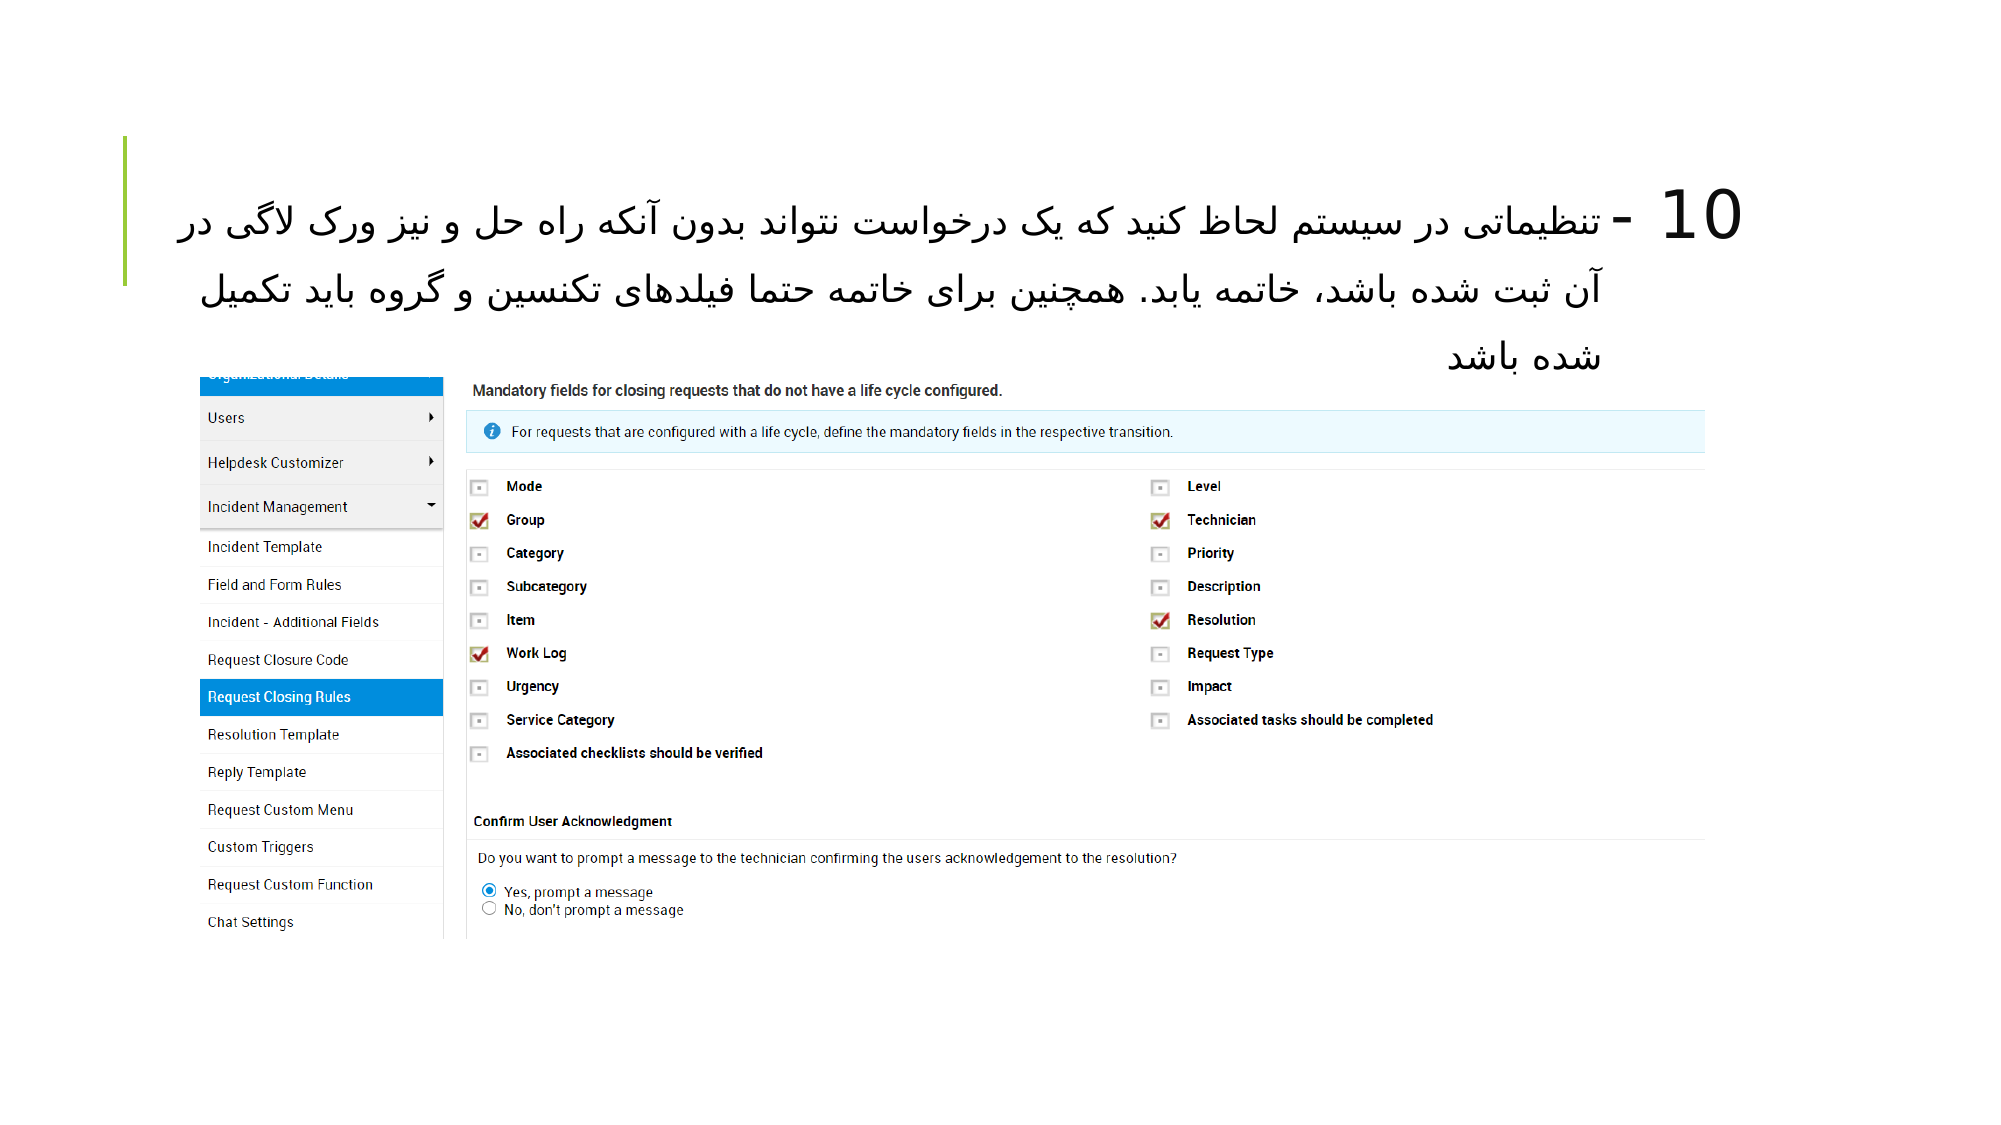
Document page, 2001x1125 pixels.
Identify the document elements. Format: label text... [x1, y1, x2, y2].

text_box تنظیماتی در سیستم لحاظ کنید که یک درخواست نتواند بدون آنکه راه حل و نیز ورک لاگی در آن ثبت شده باشد، خاتمه یابد. همچنین برای خاتمه حتما فیلدهای تکنسین و گروه باید تکمیل شده باشد [155, 167, 1618, 385]
title 10 - [168, 96, 1763, 342]
picture [200, 377, 1705, 939]
